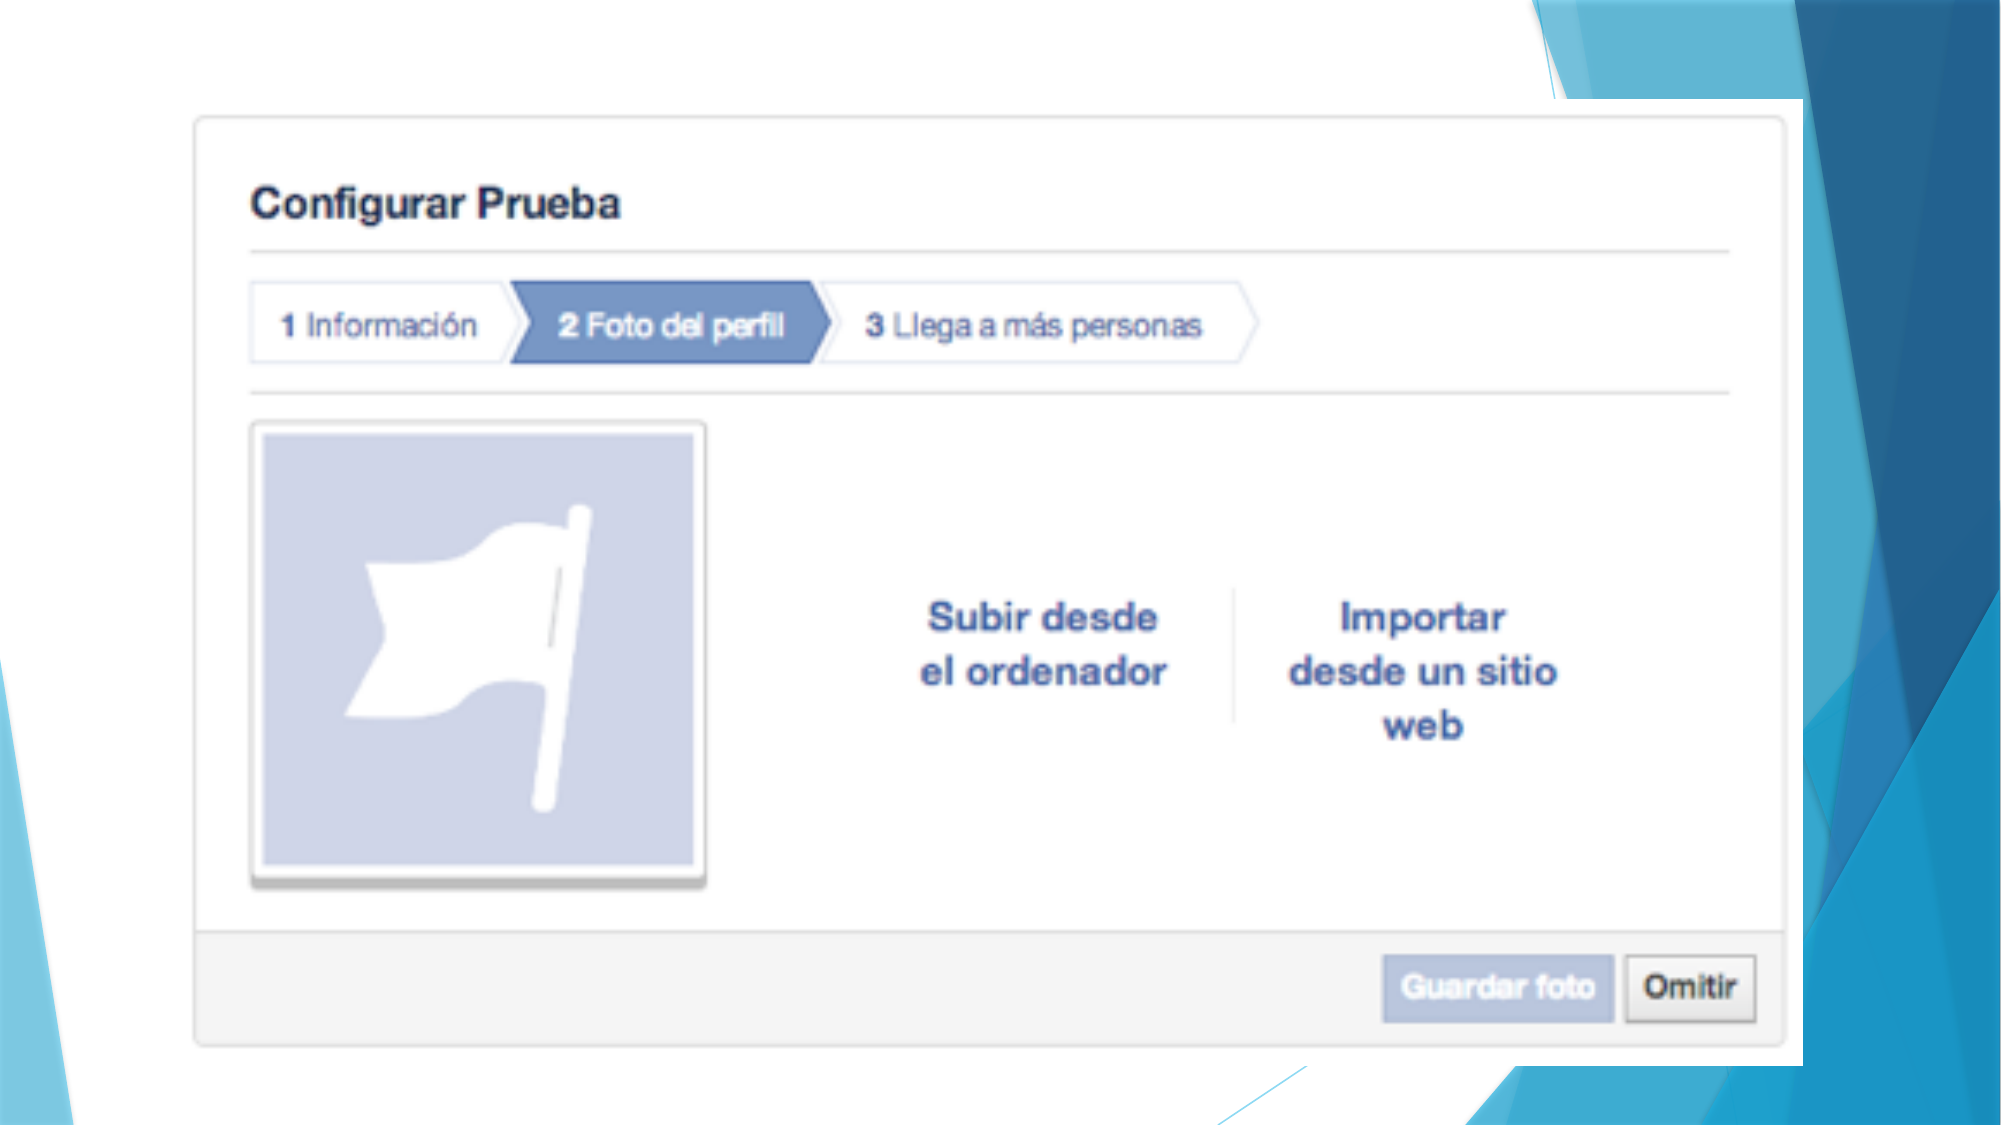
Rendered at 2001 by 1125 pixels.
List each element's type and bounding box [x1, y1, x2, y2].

picture [179, 98, 1803, 1066]
